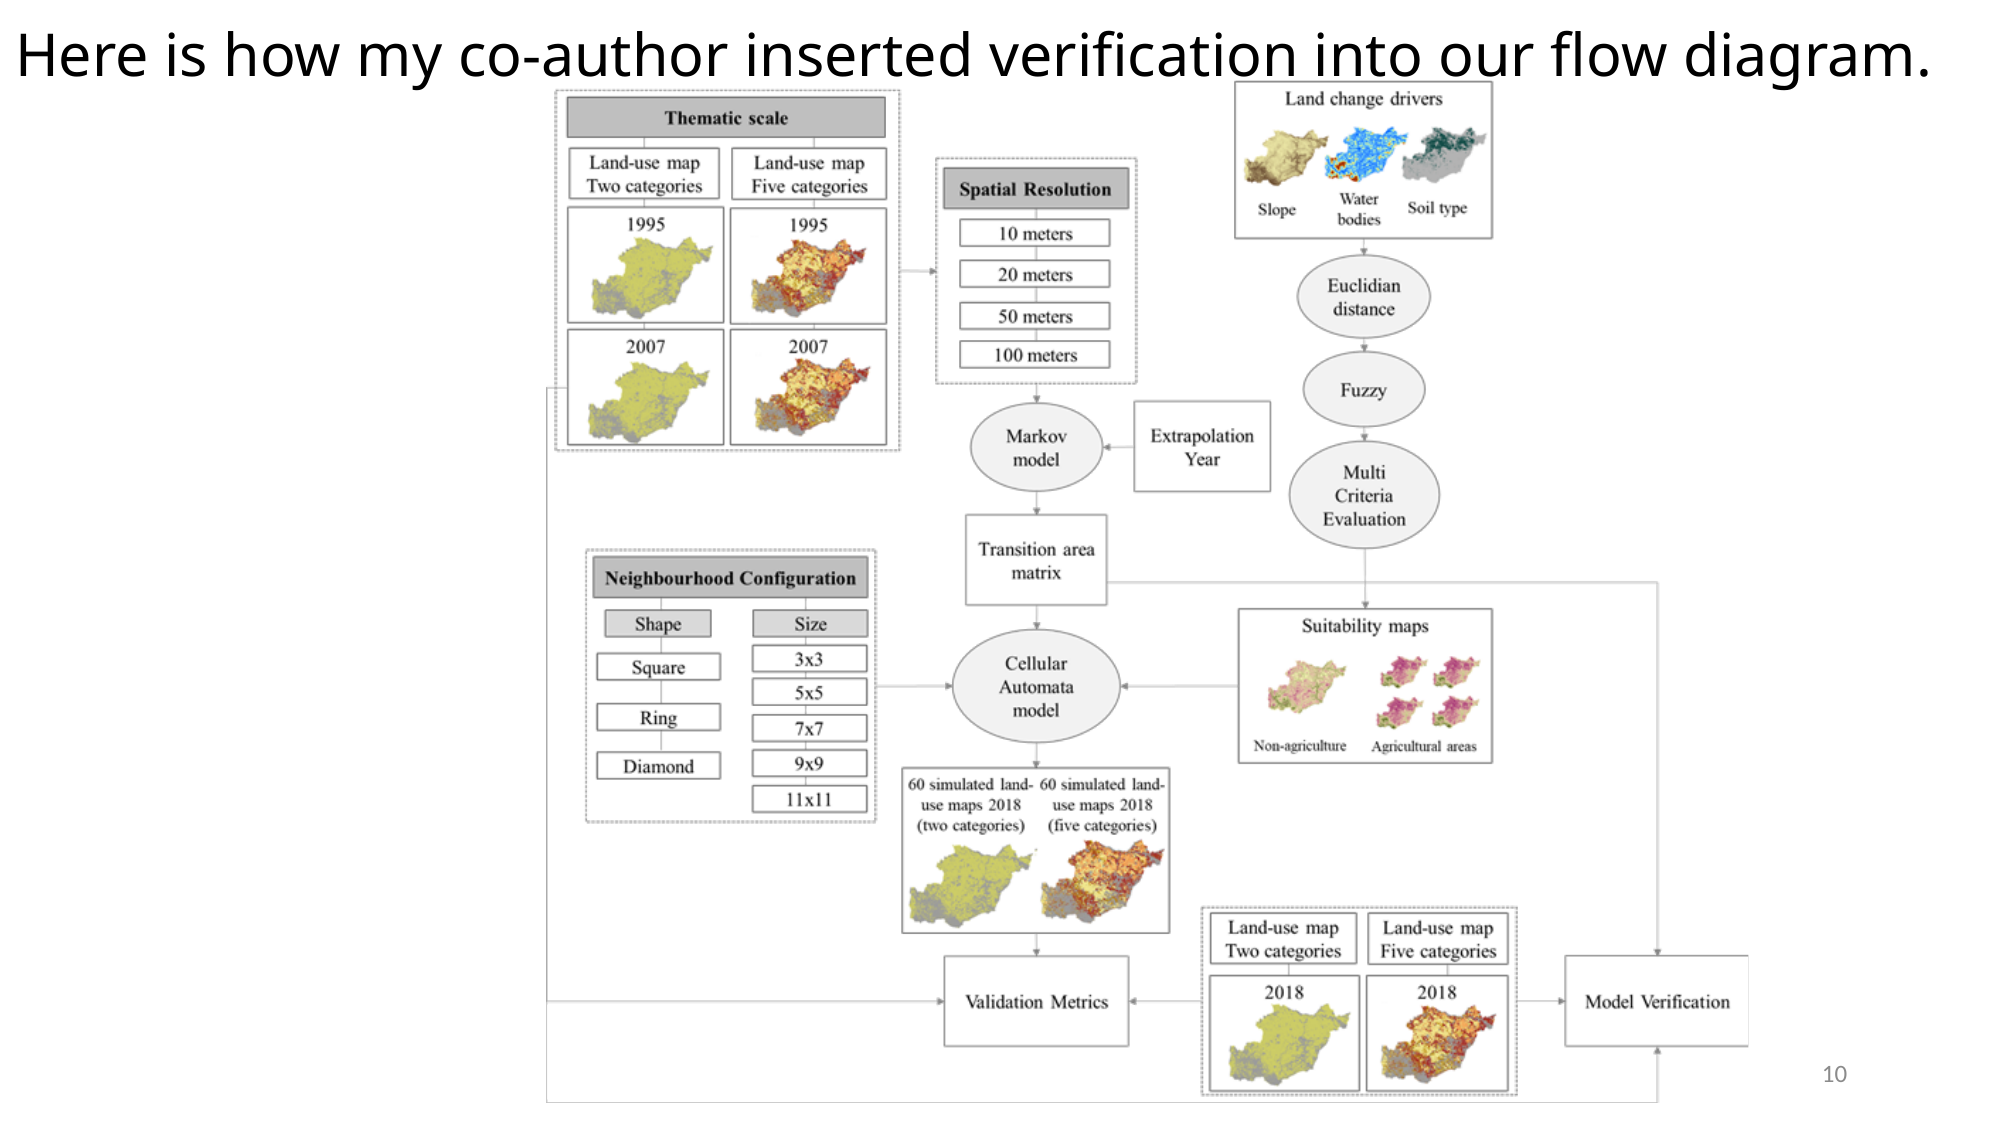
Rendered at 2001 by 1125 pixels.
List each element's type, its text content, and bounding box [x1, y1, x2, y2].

title Here is how my co-author inserted verification into our flow diagram. [0, 16, 2000, 170]
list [545, 78, 1749, 1103]
slide_number 10 [1749, 1042, 1863, 1103]
